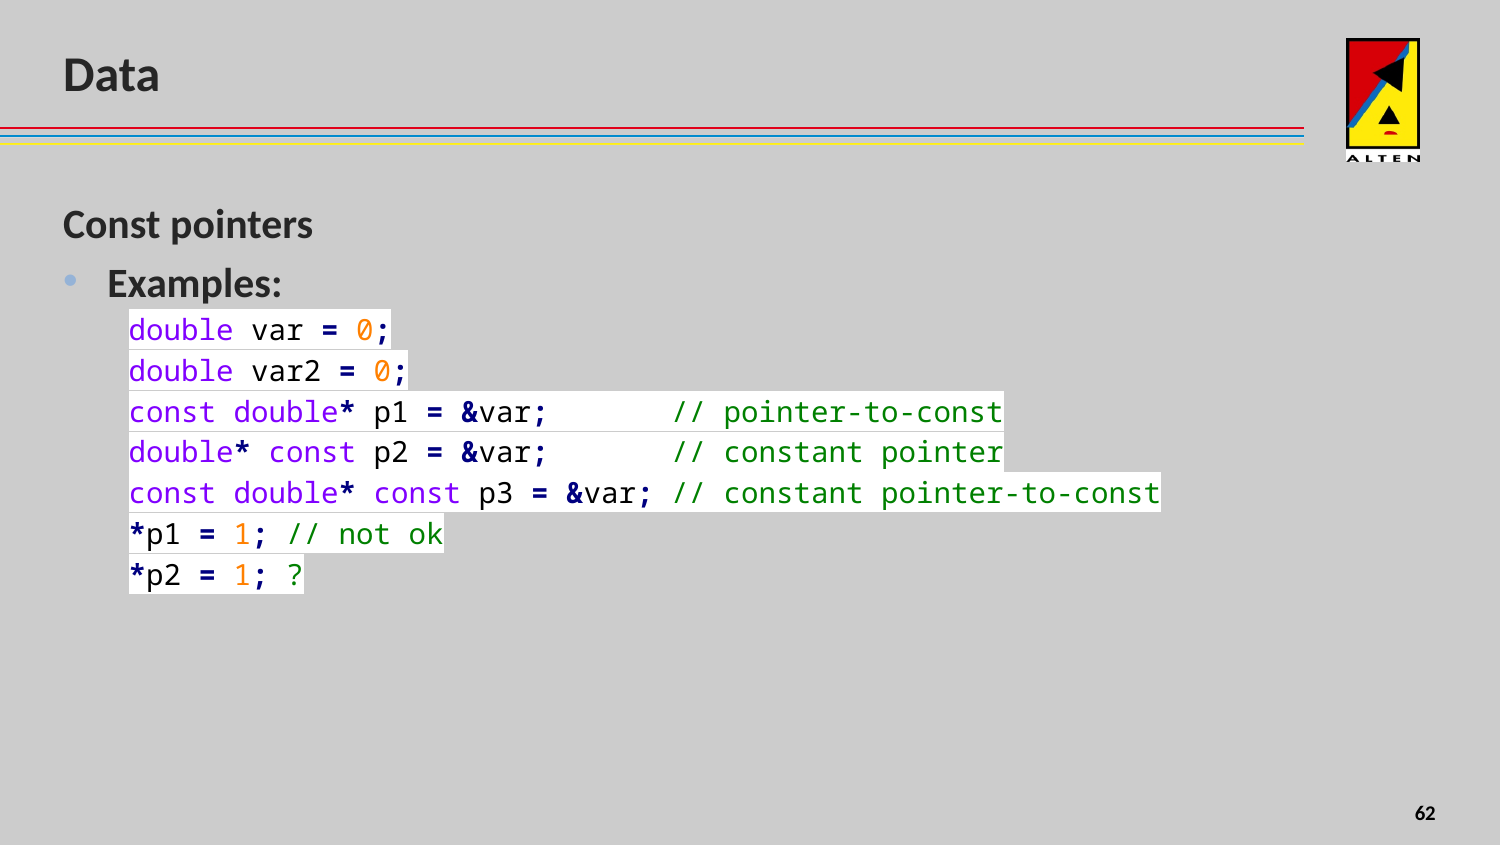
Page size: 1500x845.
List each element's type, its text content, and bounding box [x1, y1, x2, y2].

picture [0, 127, 1304, 134]
title Data [63, 15, 1305, 128]
picture [0, 138, 1304, 145]
slide_number 8 [1322, 778, 1437, 845]
list Const pointers Examples: double var = 0; double var2 = 0; const double* p1 = &var; // pointer-to-const double* const p2 = &var; // constant pointer const double* const p3 = &var; // constant pointer-to-const *p1 = 1; // not ok *p2 = 1; ? [62, 196, 1303, 667]
picture [1346, 38, 1420, 162]
